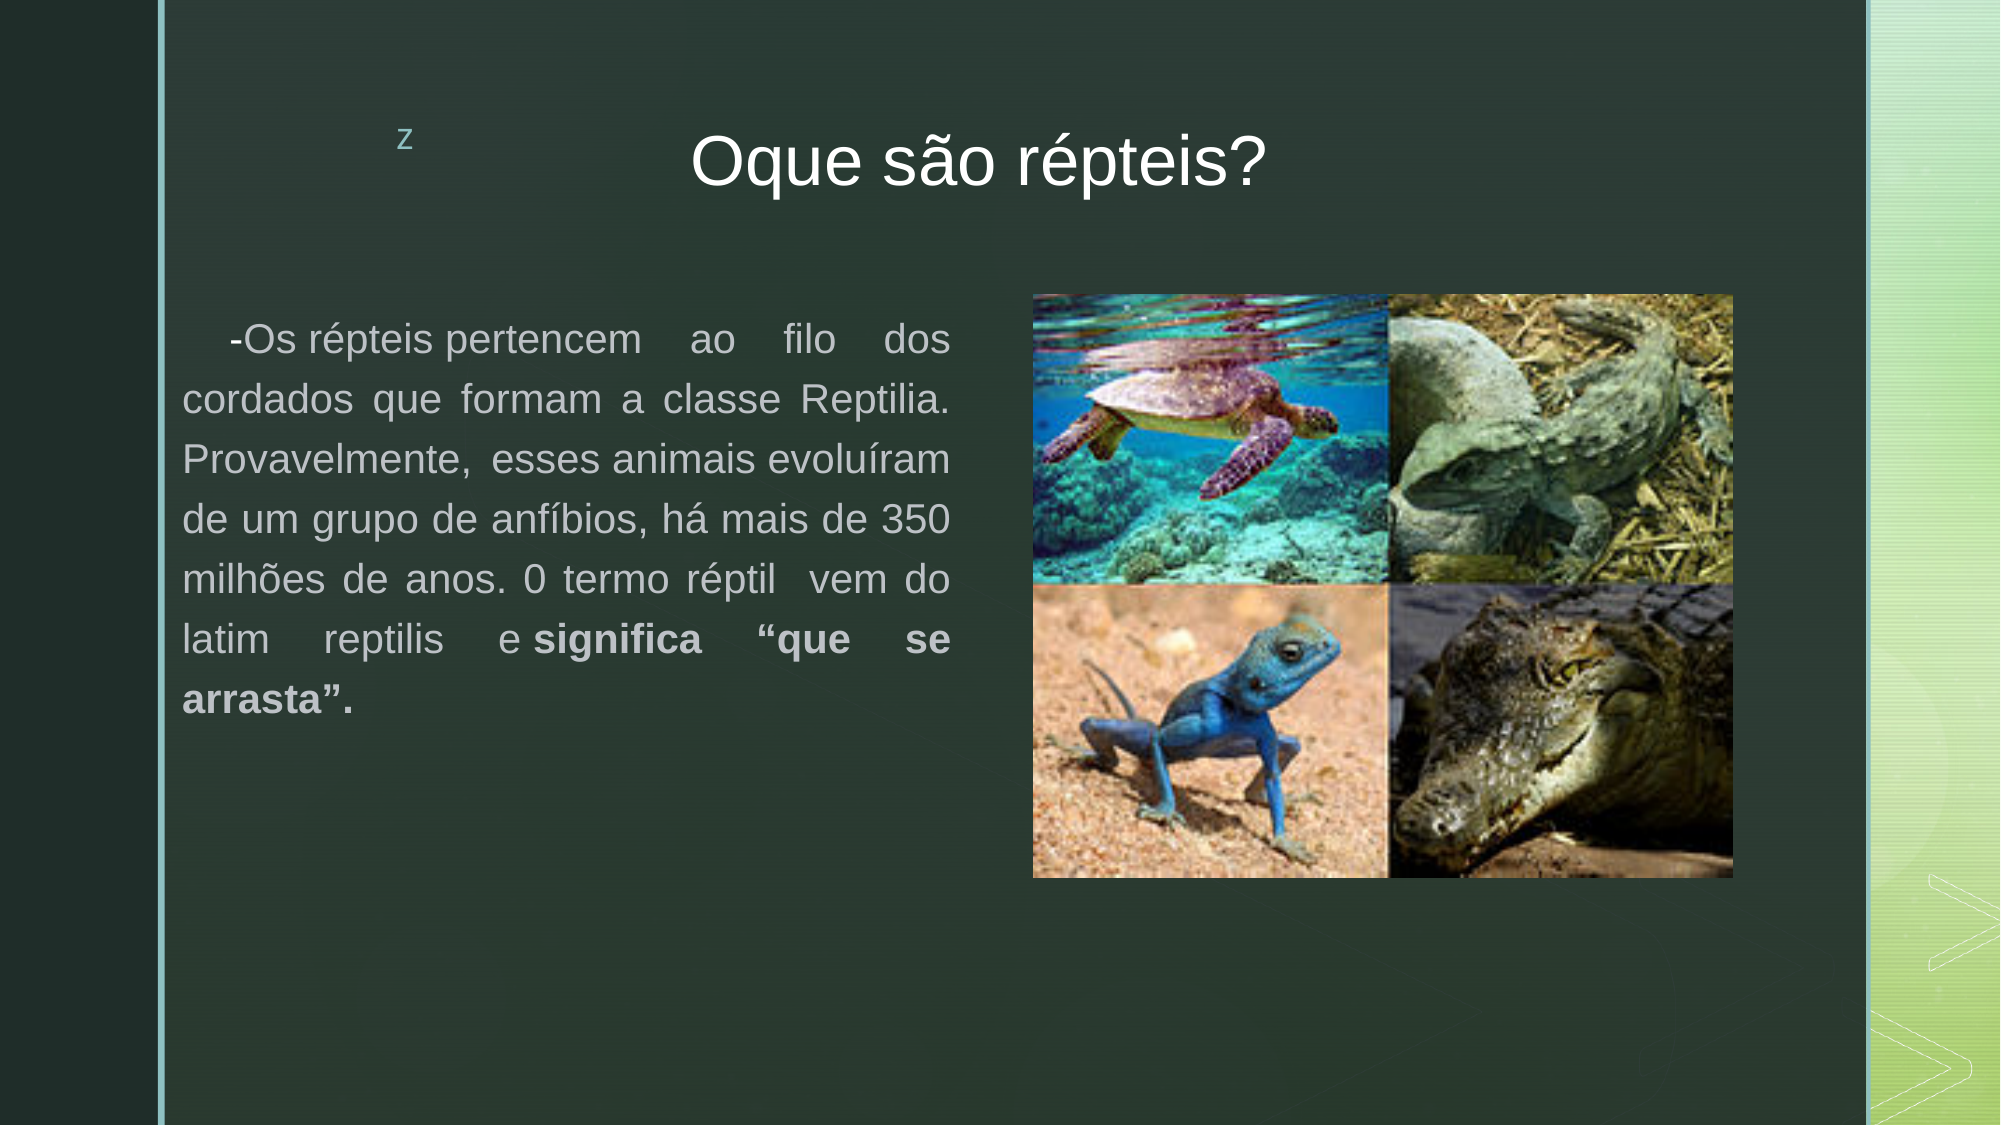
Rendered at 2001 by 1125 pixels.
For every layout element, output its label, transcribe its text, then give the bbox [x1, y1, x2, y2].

list -Os répteis pertencem ao filo dos cordados que formam a classe Reptilia. Provavelmente, esses animais evoluíram de um grupo de anfíbios, há mais de 350 milhões de anos. 0 termo réptil vem do latim reptilis e significa “que se arrasta”. [167, 294, 967, 951]
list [1033, 294, 1733, 878]
title Oque são répteis? [327, 117, 1632, 295]
picture [1871, 0, 2001, 1125]
